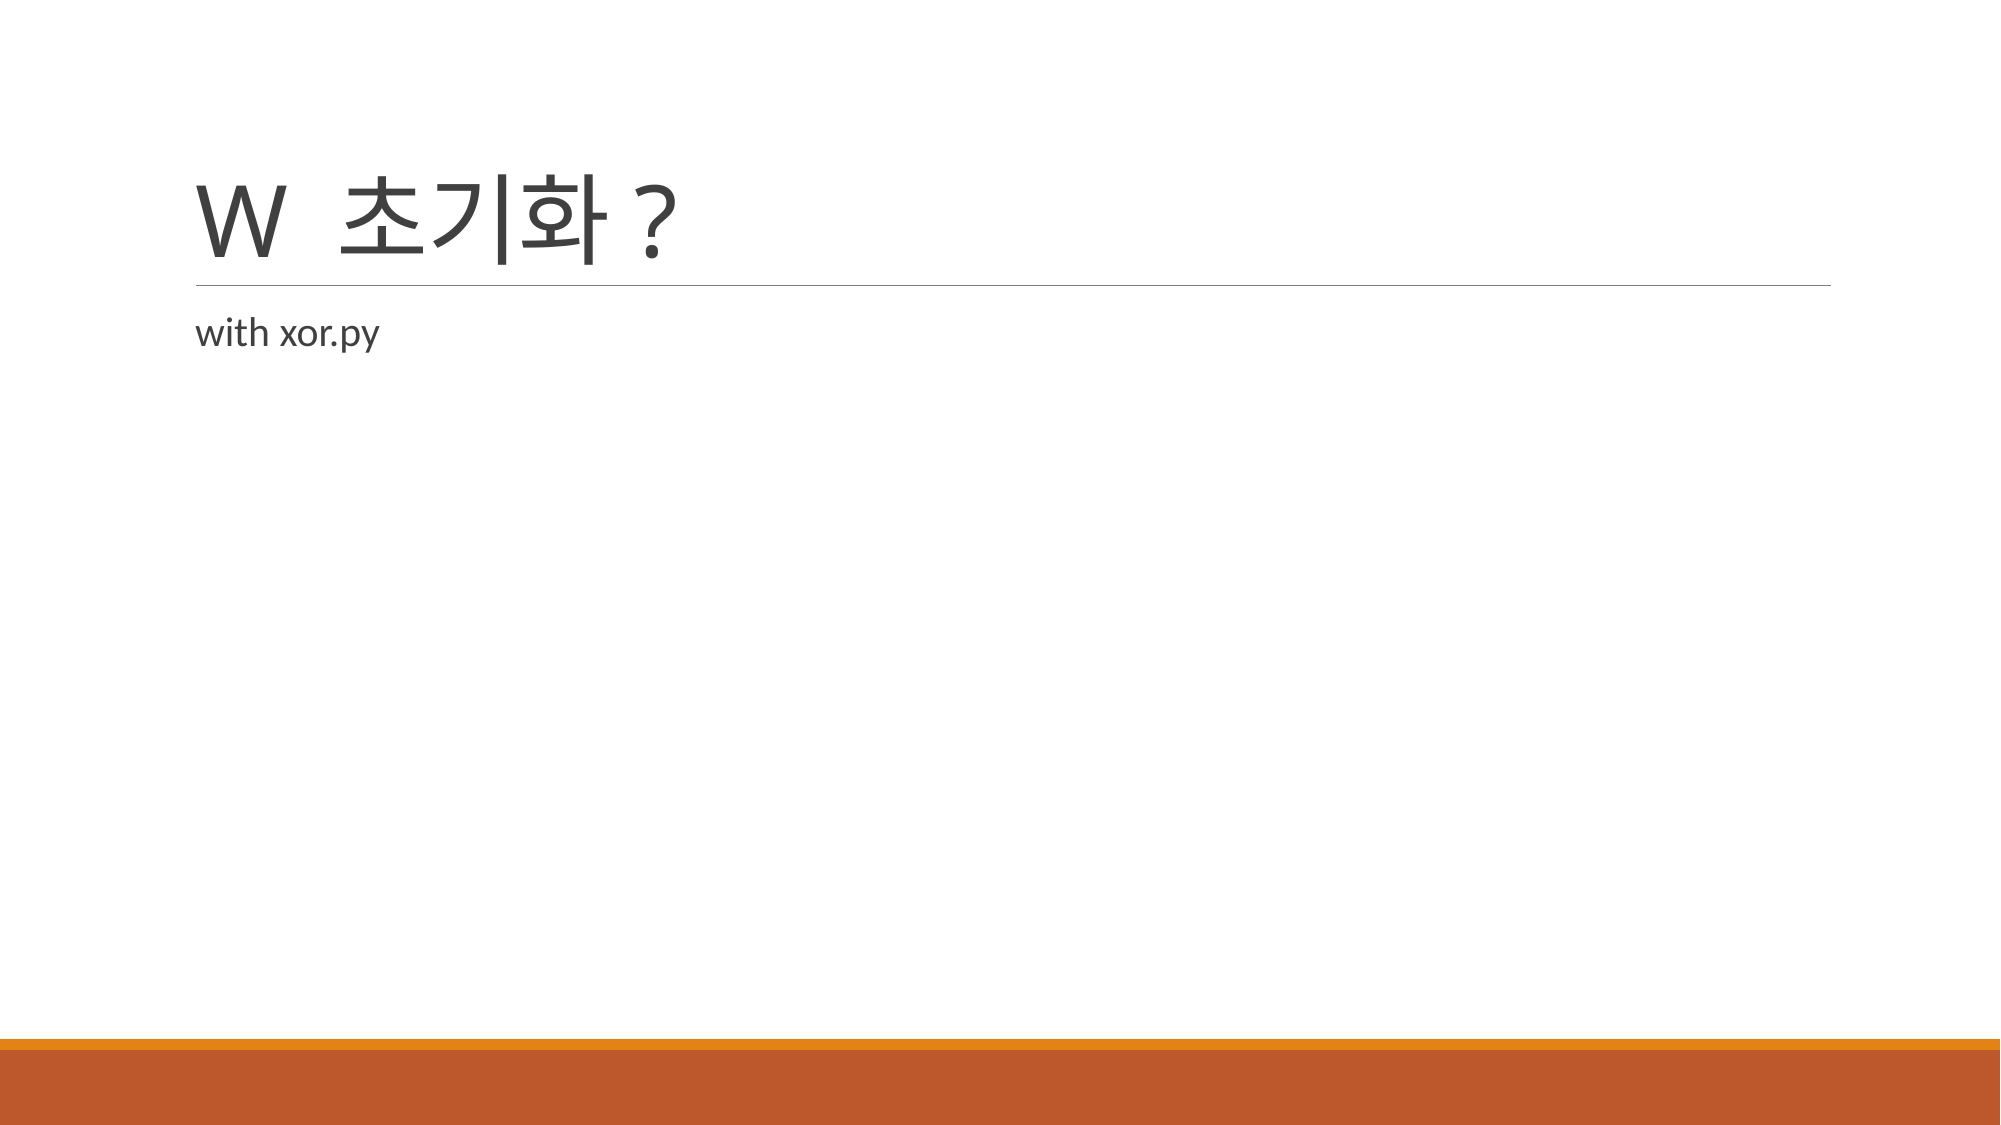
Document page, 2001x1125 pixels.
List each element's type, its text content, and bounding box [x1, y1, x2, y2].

list with xor.py [180, 302, 1830, 963]
title W 초기화? [180, 47, 1830, 285]
